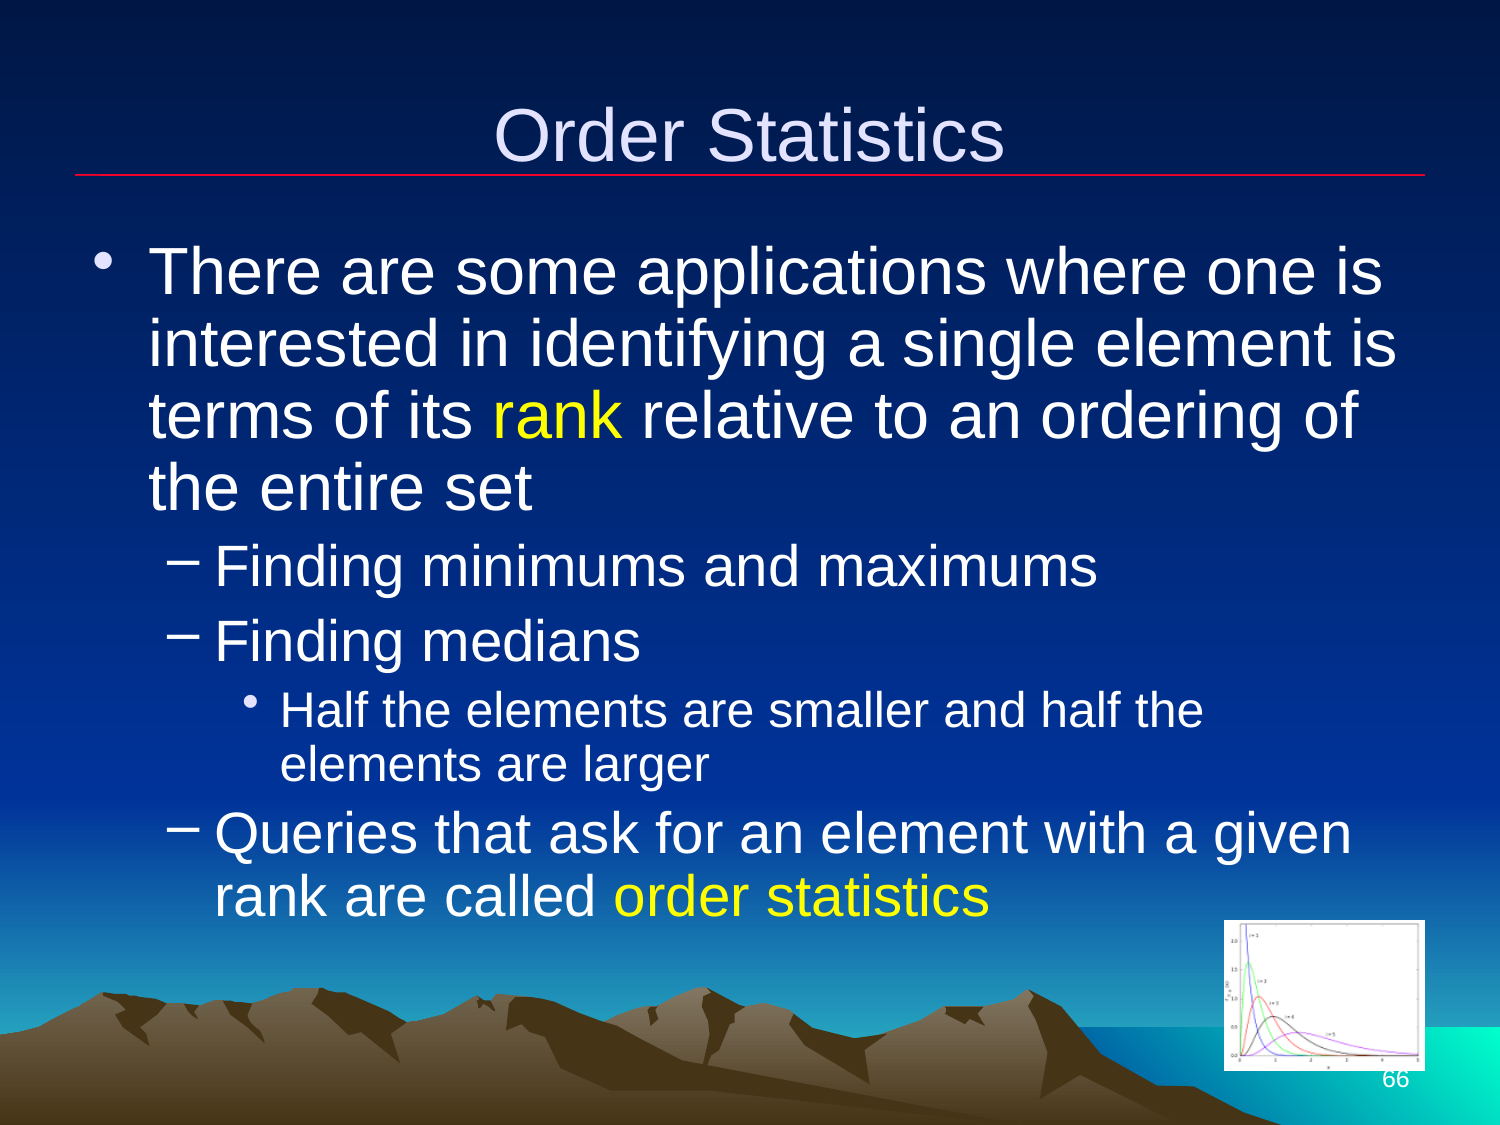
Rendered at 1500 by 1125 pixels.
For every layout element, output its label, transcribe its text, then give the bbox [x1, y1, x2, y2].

picture [1224, 920, 1426, 1072]
list There are some applications where one is interested in identifying a single element is terms of its rank relative to an ordering of the entire set Finding minimums and maximums Finding medians Half the elements are smaller and half the elements are larger Queries that ask for an element with a given rank are called order statistics [76, 229, 1428, 968]
title Order Statistics [74, 37, 1426, 226]
slide_number 66 [1074, 1024, 1426, 1101]
